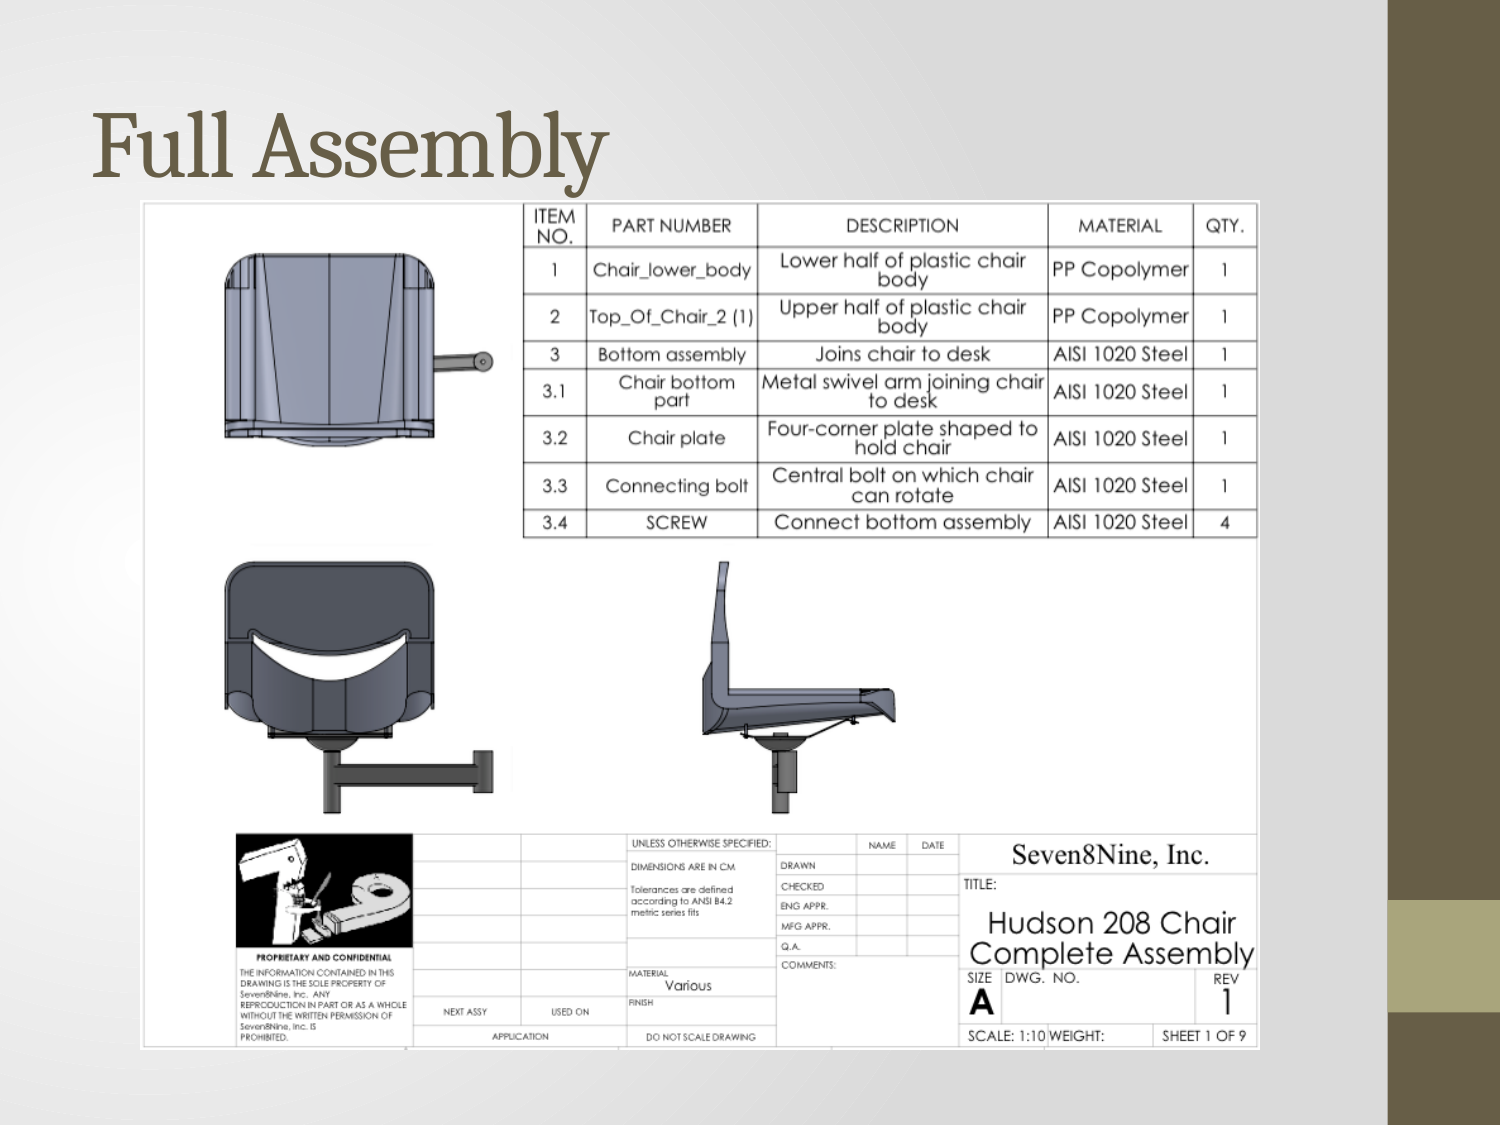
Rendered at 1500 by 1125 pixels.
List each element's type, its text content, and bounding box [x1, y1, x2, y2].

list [74, 200, 1326, 1051]
title Full Assembly [75, 45, 1325, 196]
